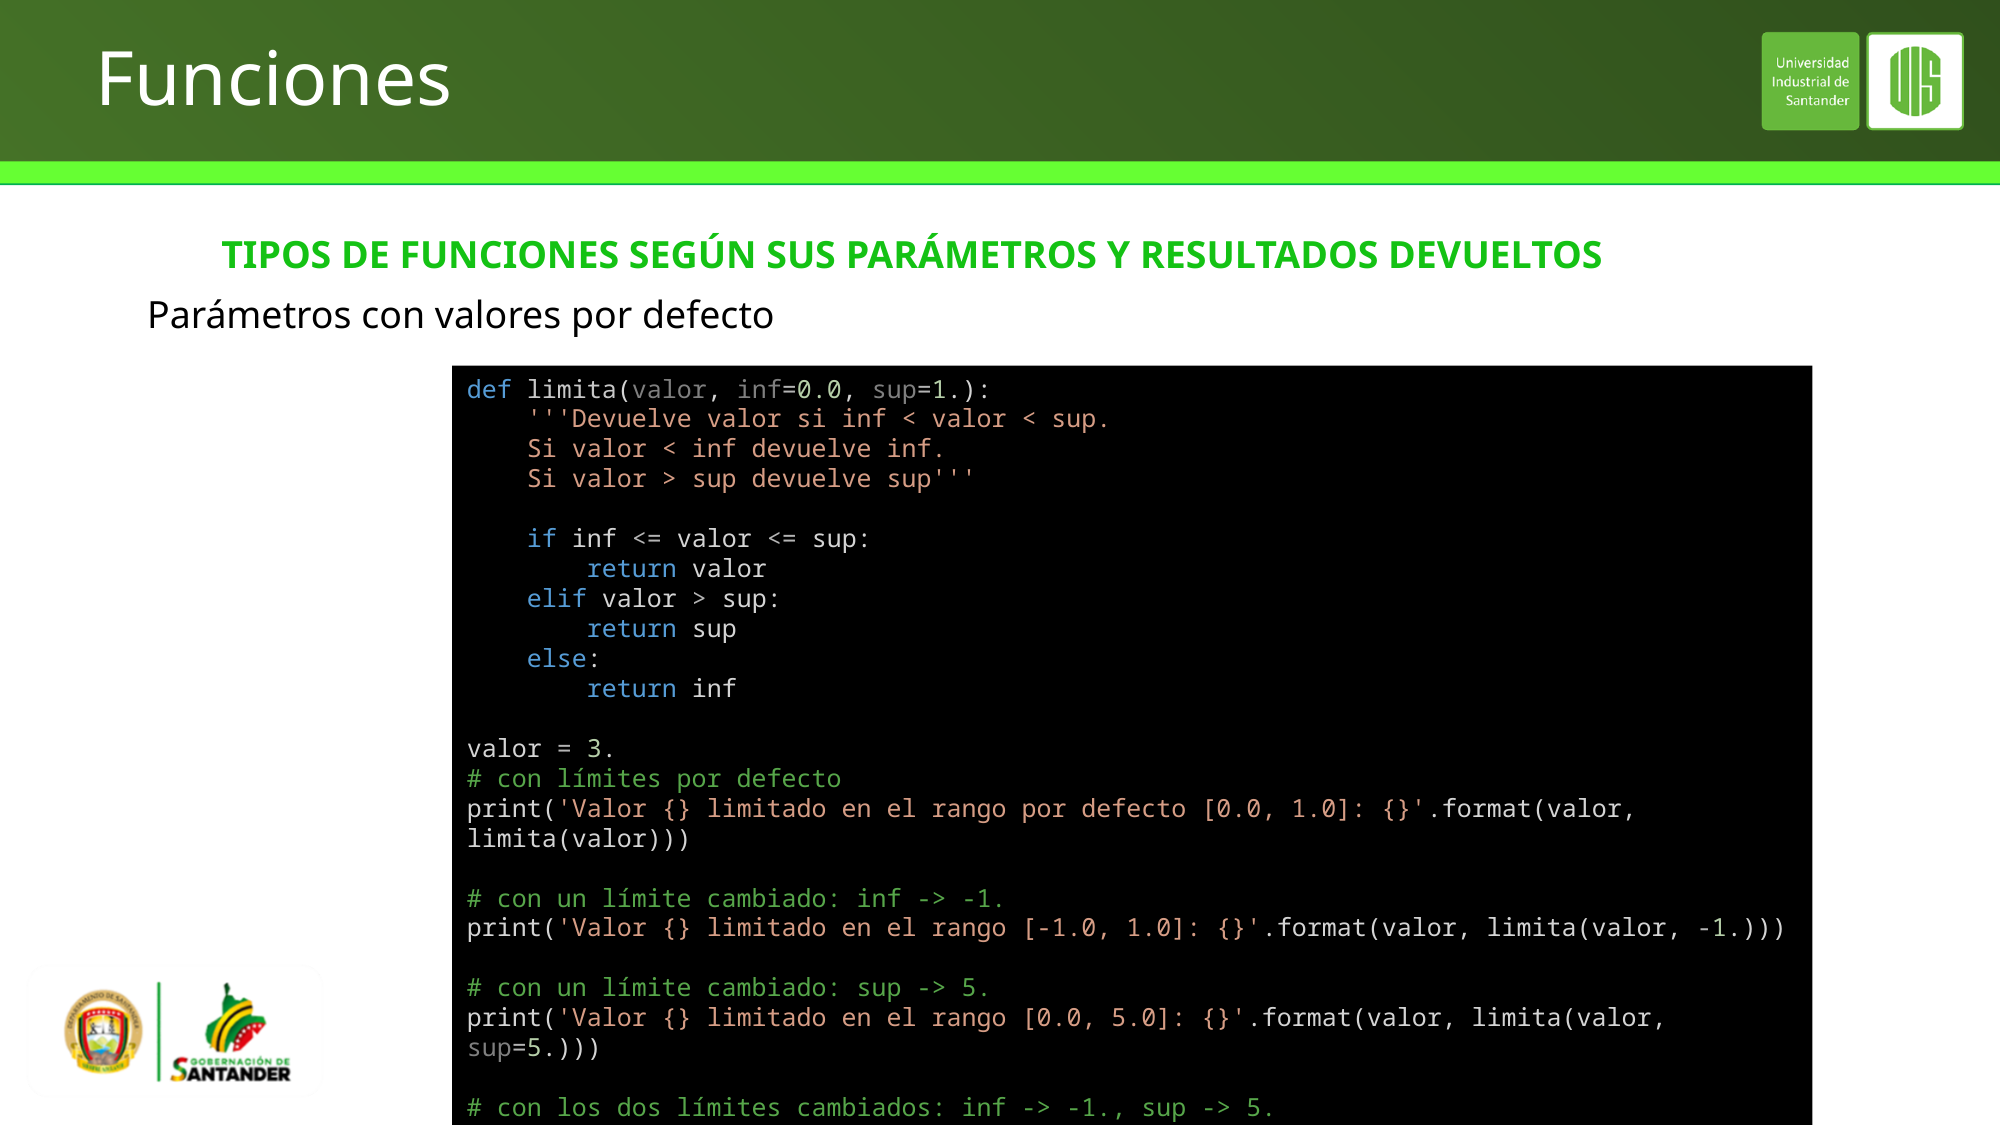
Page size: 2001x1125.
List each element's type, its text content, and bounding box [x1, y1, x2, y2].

picture [24, 963, 325, 1099]
text_box TIPOS DE FUNCIONES SEGÚN SUS PARÁMETROS Y RESULTADOS DEVUELTOS [206, 223, 1619, 284]
title Funciones [80, 40, 1716, 123]
text_box def limita(valor, inf=0.0, sup=1.): '''Devuelve valor si inf < valor < sup. Si valor < inf devuelve inf. Si valor > sup devuelve sup''' if inf <= valor <= sup: return valor elif valor > sup: return sup else: return inf valor = 3. # con límites por defecto print('Valor {} limitado en el rango por defecto [0.0, 1.0]: {}'.format(valor, limita(valor))) # con un límite cambiado: inf -> -1. print('Valor {} limitado en el rango [-1.0, 1.0]: {}'.format(valor, limita(valor, -1.))) # con un límite cambiado: sup -> 5. print('Valor {} limitado en el rango [0.0, 5.0]: {}'.format(valor, limita(valor, sup=5.))) # con los dos límites cambiados: inf -> -1., sup -> 5. print('Valor {} limitado en el rango [-1.0, 5.0]: {}'.format(valor, limita(valor, -1., 5.))) [452, 365, 1813, 1125]
picture [1760, 30, 1965, 131]
text_box Parámetros con valores por defecto [132, 284, 1133, 344]
